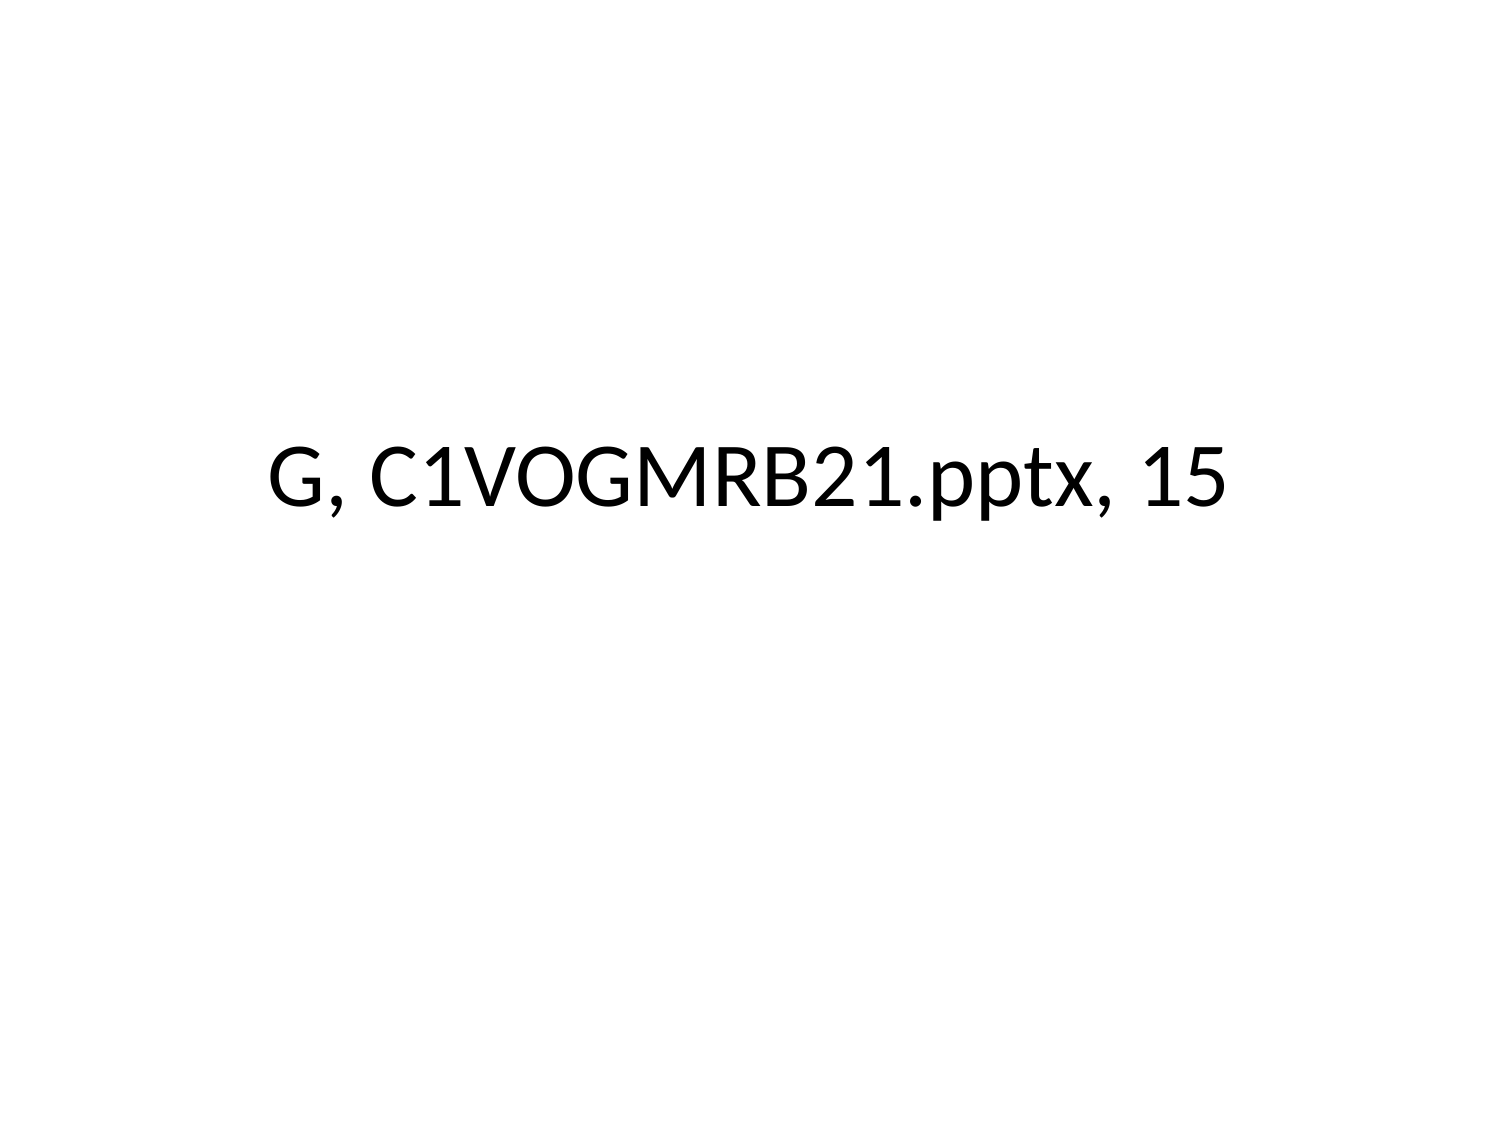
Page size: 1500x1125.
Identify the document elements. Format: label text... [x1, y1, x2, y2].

title G, C1VOGMRB21.pptx, 15 [112, 349, 1388, 591]
